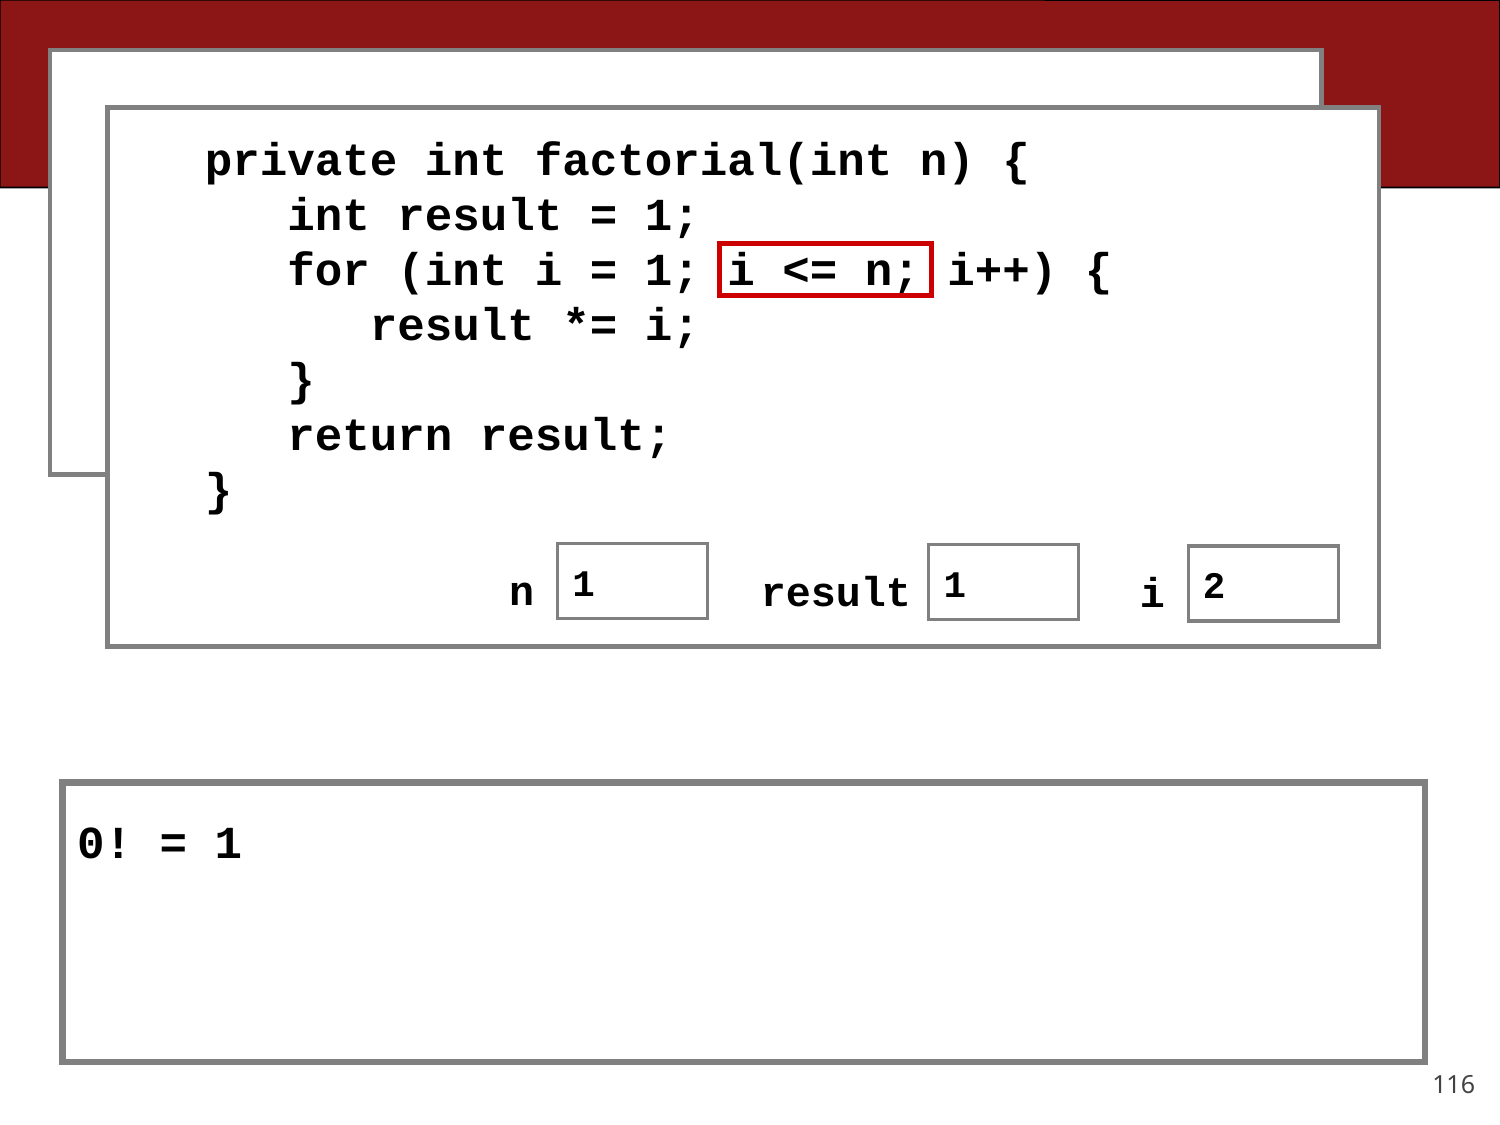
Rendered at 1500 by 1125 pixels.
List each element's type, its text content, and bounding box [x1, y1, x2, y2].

text_box n [494, 556, 570, 621]
text_box [719, 243, 932, 296]
text_box result [746, 557, 1024, 622]
text_box public void run() { for(int i = 0; i < MAX_NUM; i++) { println(i + "! = " + factorial(i)); } } [49, 49, 1322, 475]
text_box 2 [1188, 546, 1339, 621]
text_box private int factorial(int n) { int result = 1; for (int i = 1; i <= n; i++) { result *= i; } return result; } [107, 107, 1380, 647]
text_box 1 [928, 544, 1079, 620]
text_box 0! = 1 [62, 782, 1425, 1063]
text_box 1 [557, 543, 708, 619]
text_box i [1124, 558, 1200, 624]
